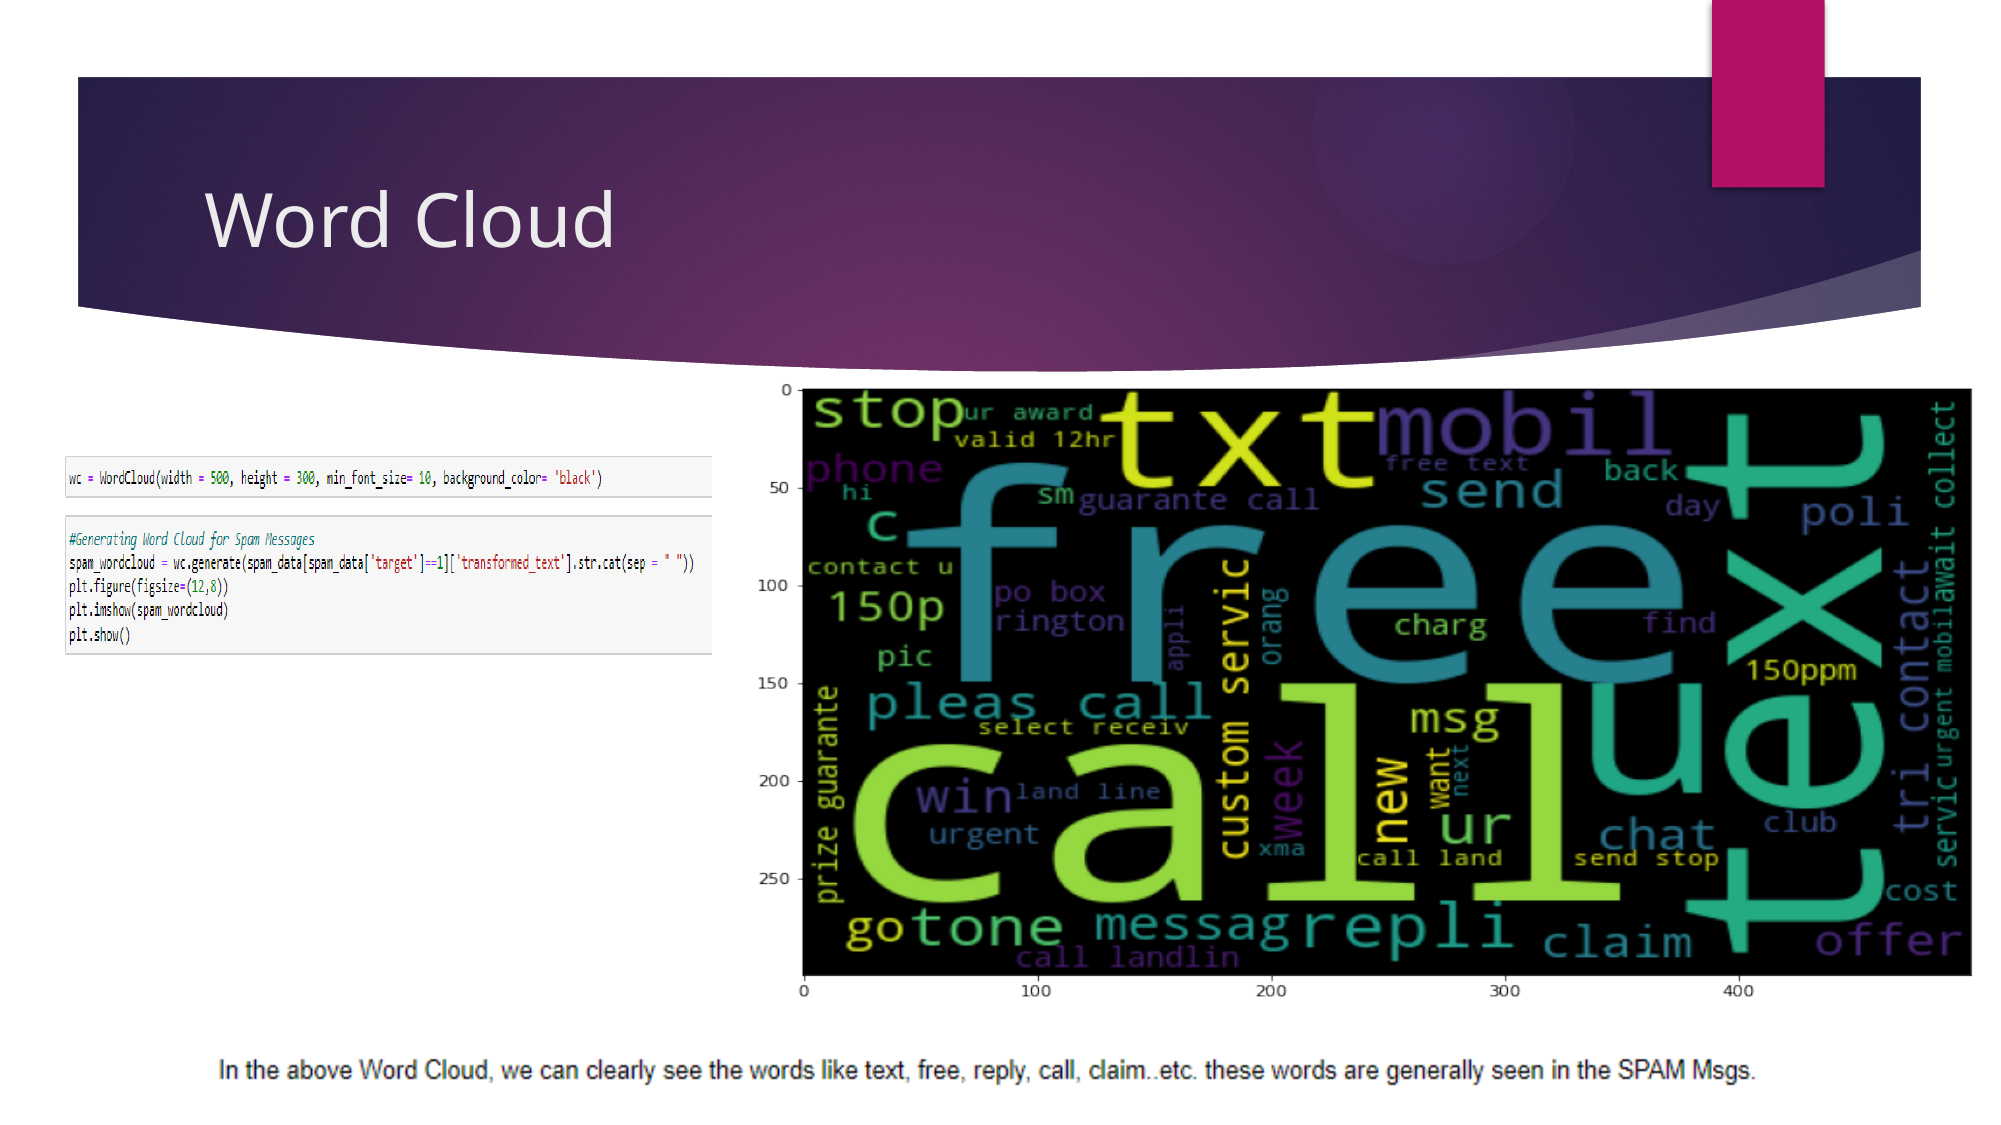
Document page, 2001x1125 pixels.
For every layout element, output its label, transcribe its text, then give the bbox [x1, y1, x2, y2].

title Word Cloud [189, 159, 1627, 276]
picture [745, 373, 1983, 1010]
picture [189, 1044, 1772, 1105]
picture [61, 439, 712, 661]
